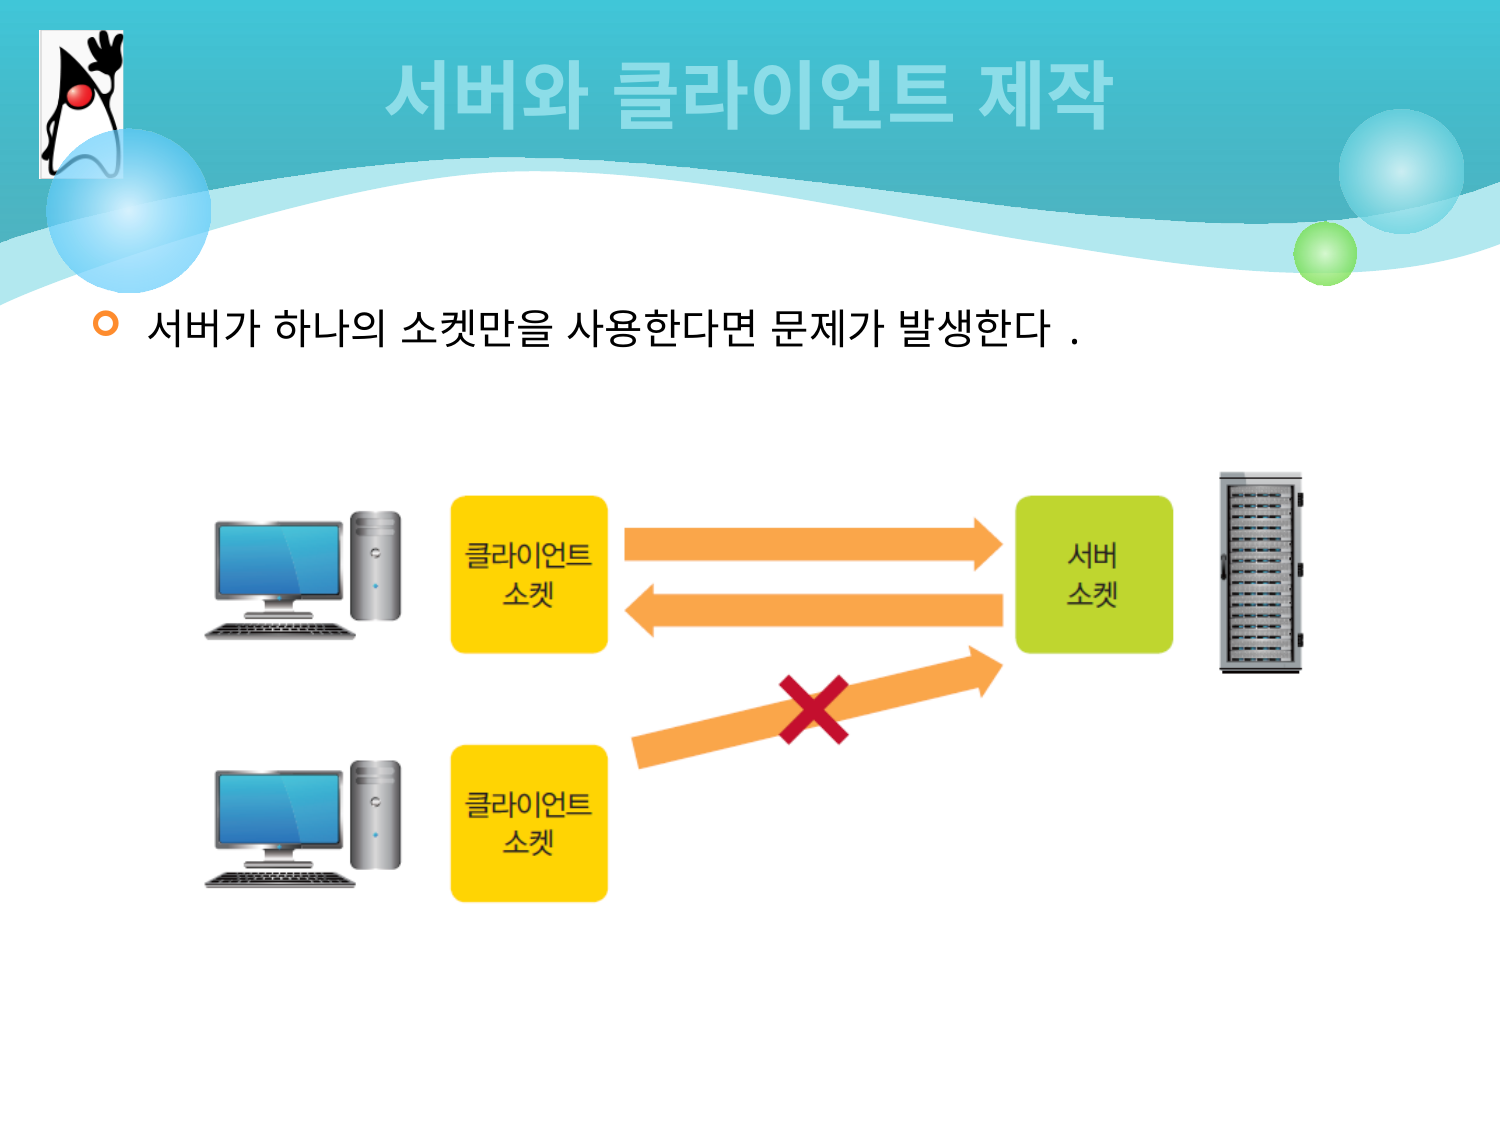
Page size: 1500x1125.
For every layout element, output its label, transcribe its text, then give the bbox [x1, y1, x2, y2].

title 서버와 클라이언트 제작 [75, 0, 1425, 188]
picture [39, 30, 75, 179]
picture [180, 436, 1326, 912]
list 서버가 하나의 소켓만을 사용한다면 문제가 발생한다. [75, 295, 1425, 1038]
